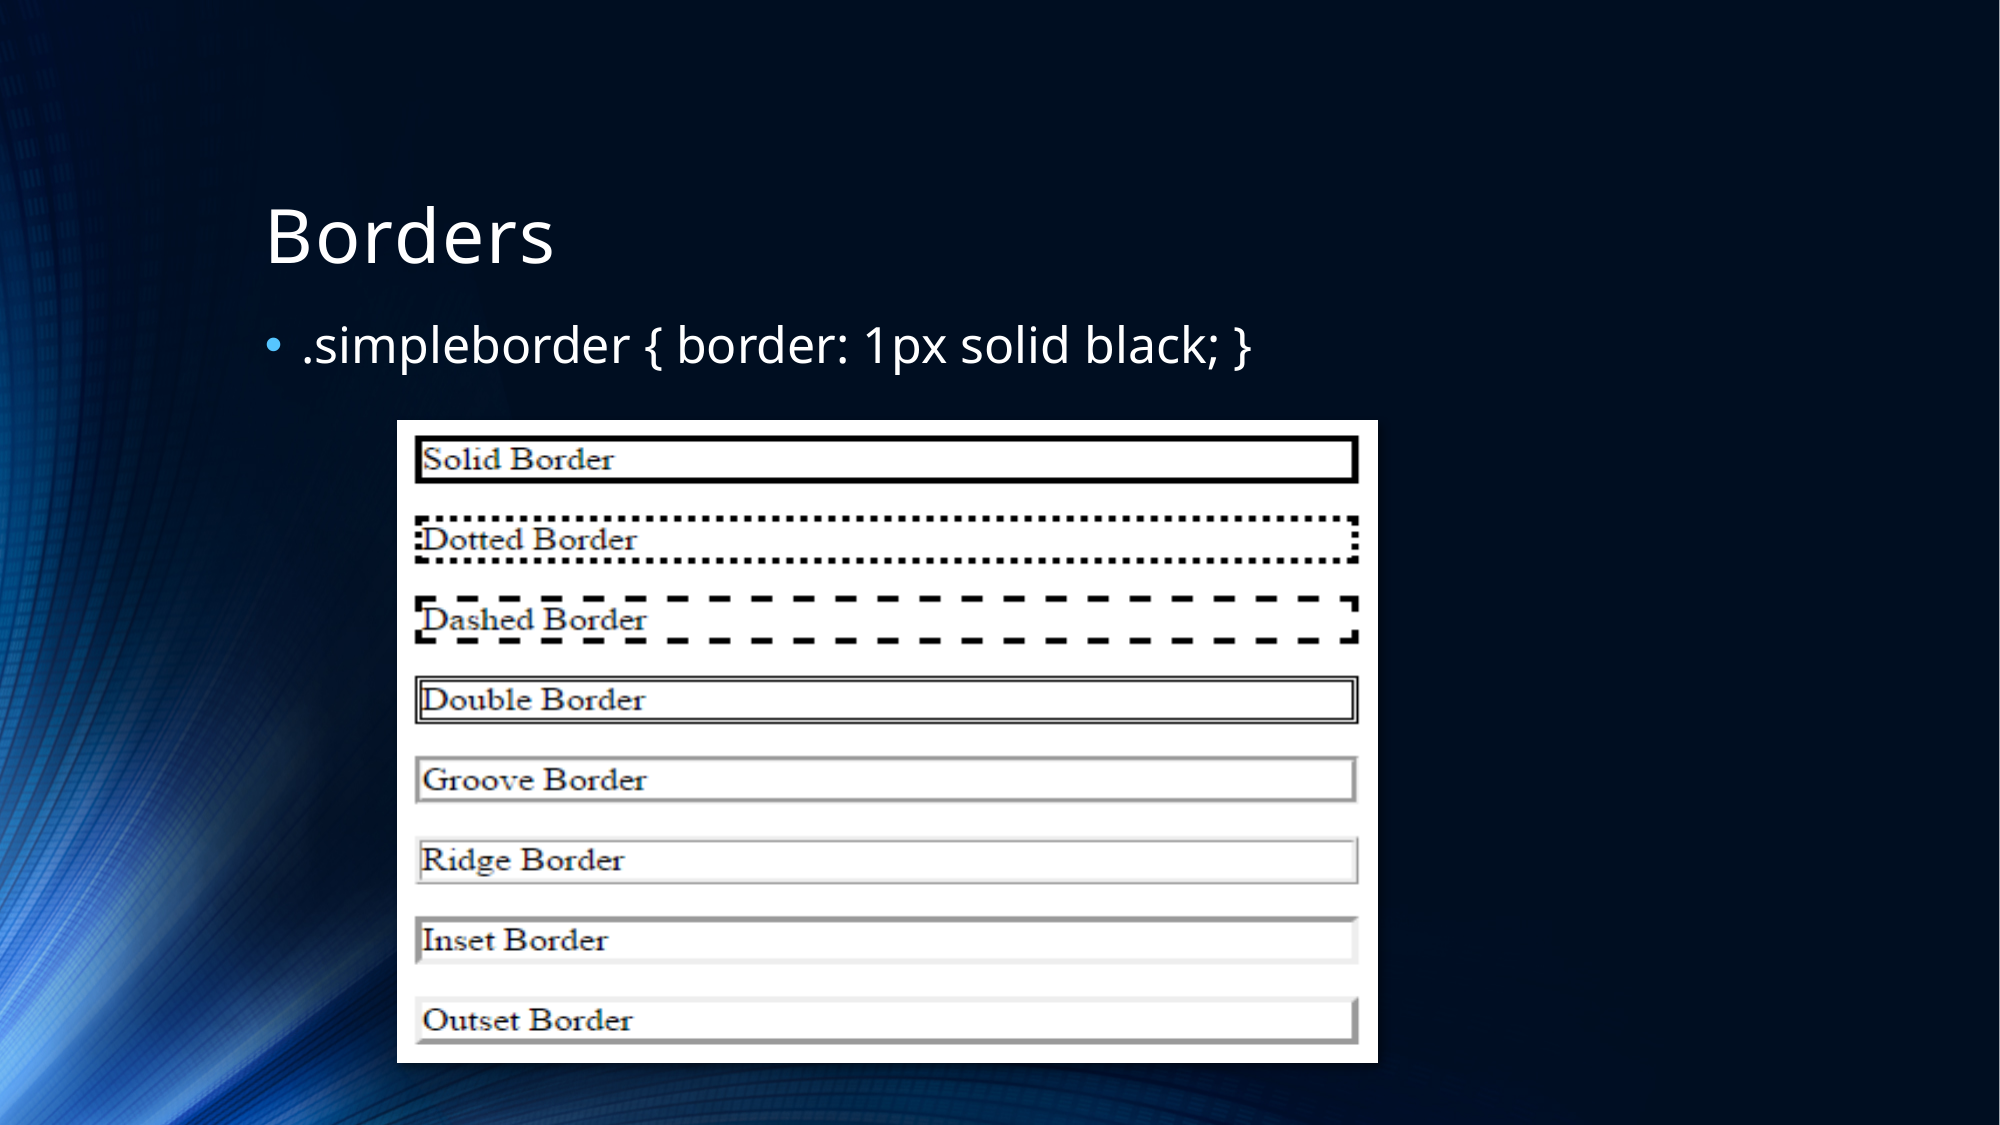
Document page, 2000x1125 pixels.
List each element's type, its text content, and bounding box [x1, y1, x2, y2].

title Borders [249, 62, 1750, 288]
picture [0, 0, 2000, 1125]
list .simpleborder { border: 1px solid black; } [249, 312, 1749, 988]
